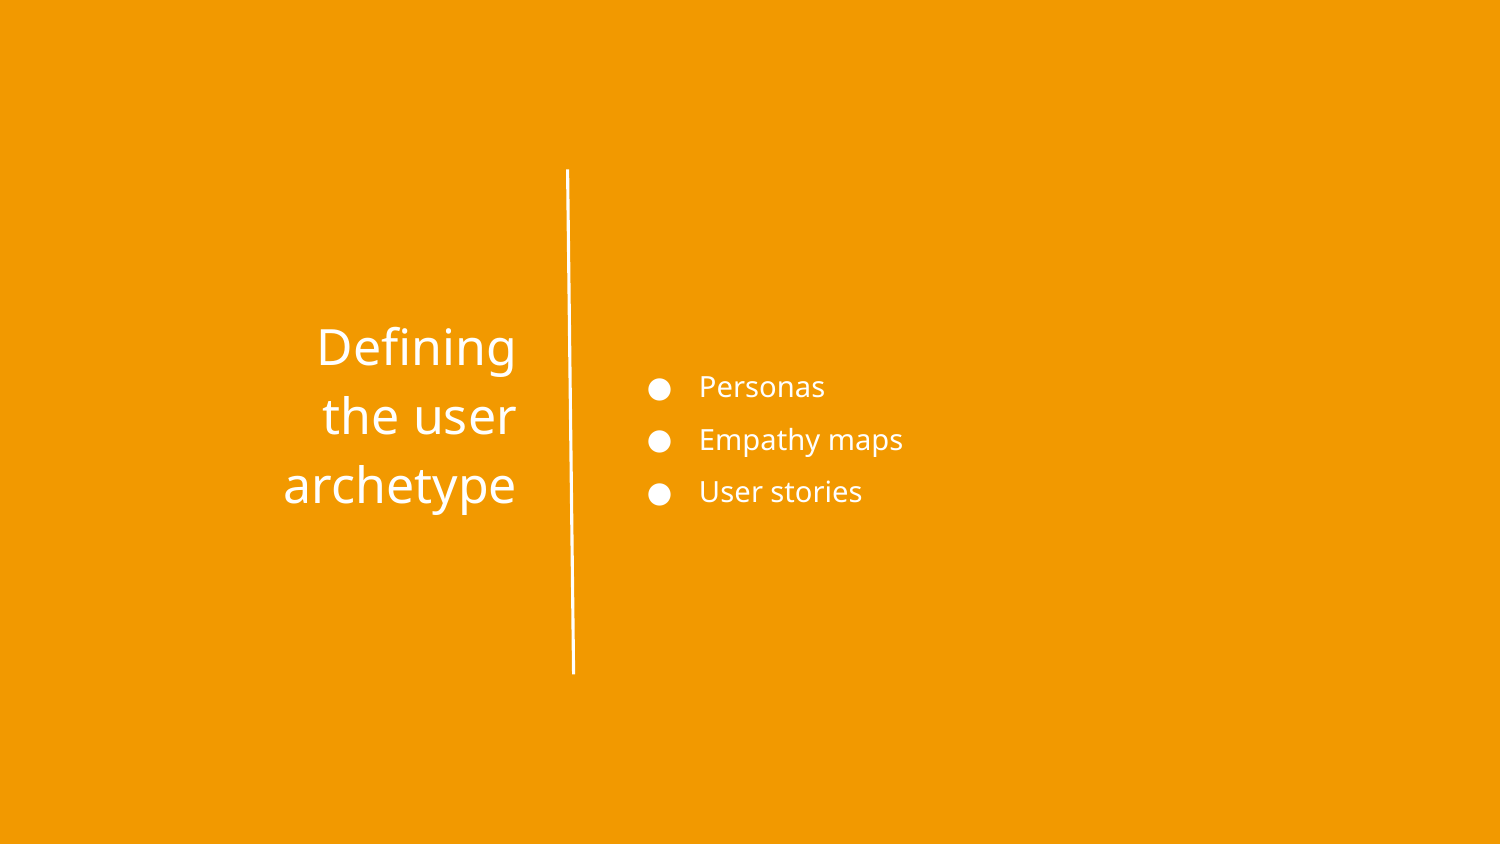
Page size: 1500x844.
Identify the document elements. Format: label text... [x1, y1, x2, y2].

text_box Personas Empathy maps User stories [608, 335, 1257, 524]
text_box Defining the user archetype [0, 291, 533, 529]
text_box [567, 169, 574, 675]
